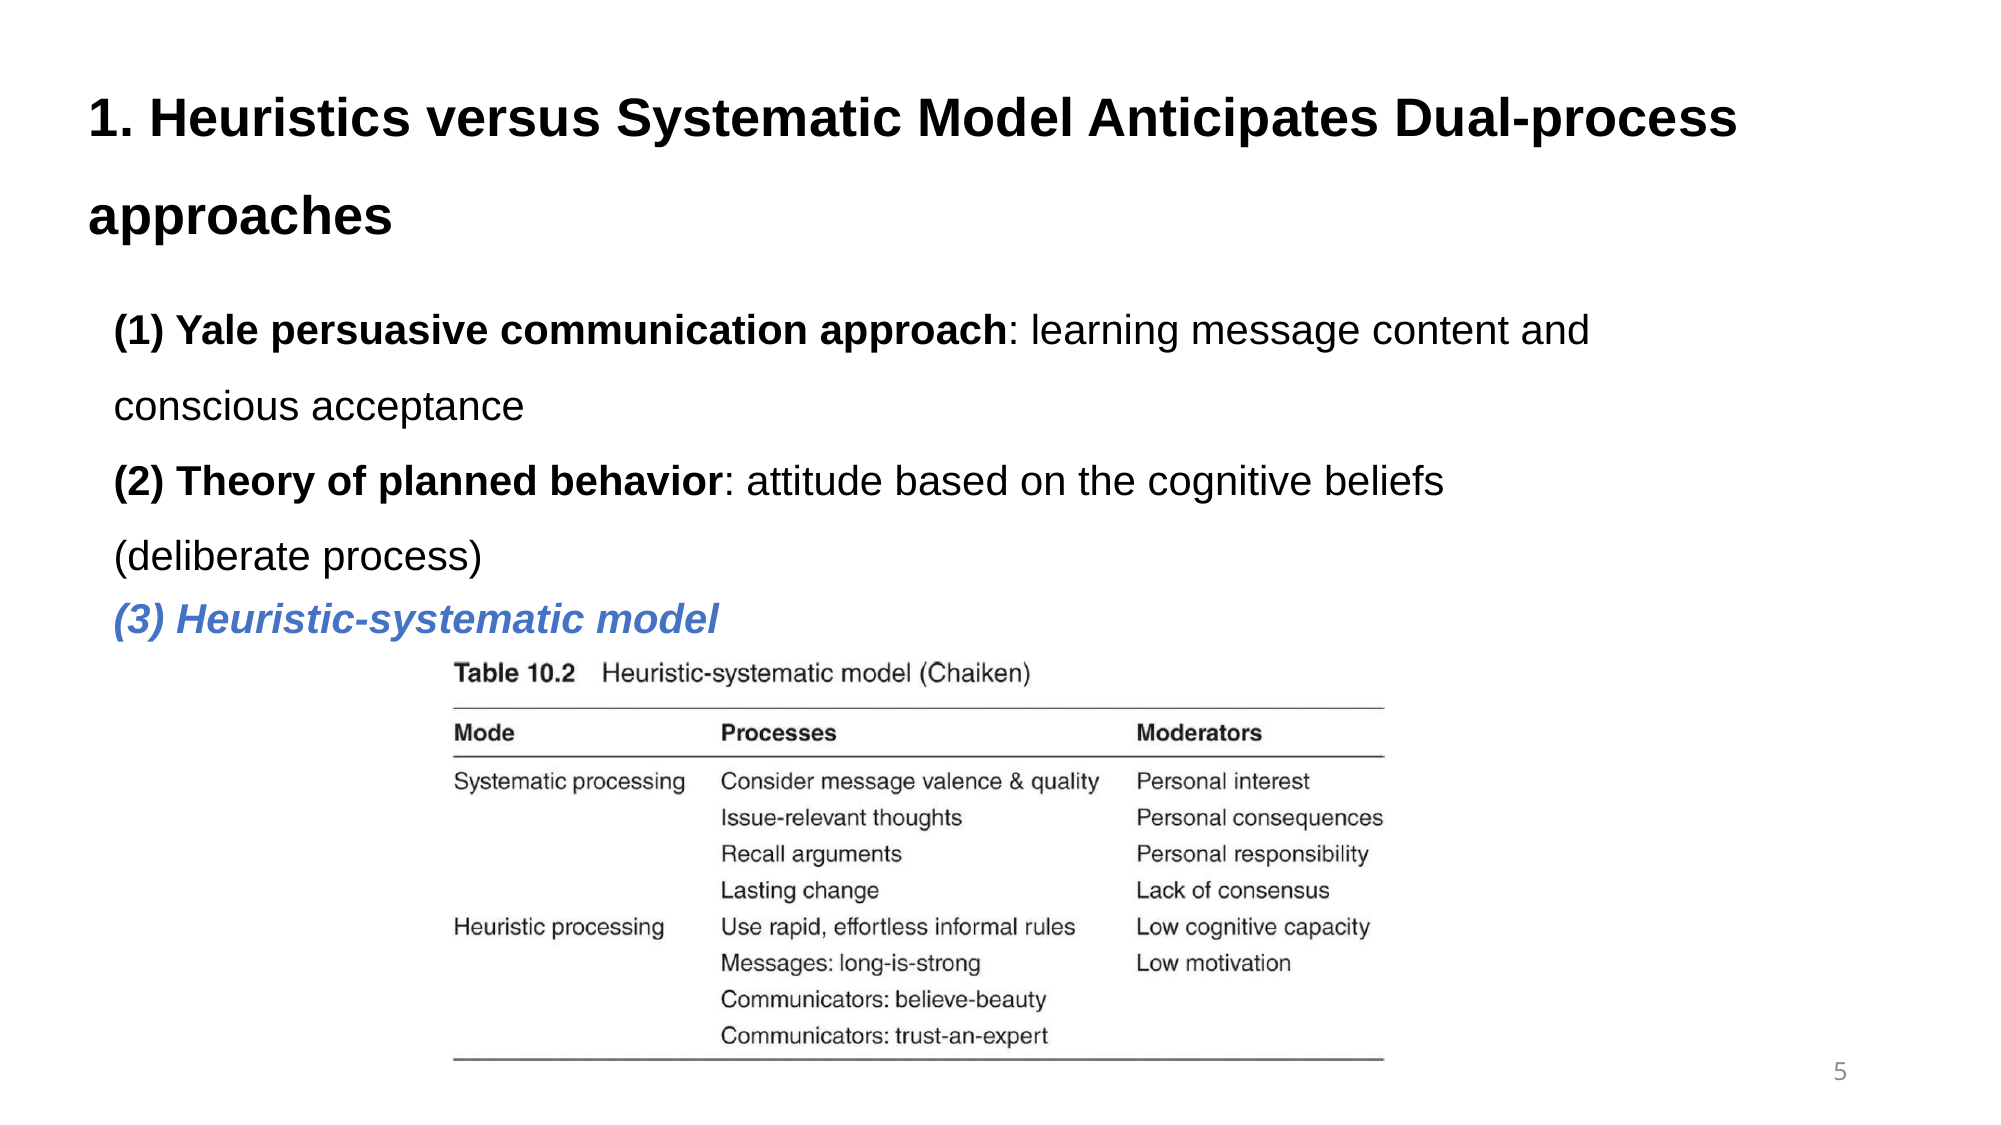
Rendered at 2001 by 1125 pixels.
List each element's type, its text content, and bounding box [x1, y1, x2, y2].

text_box (3) Heuristic-systematic model [98, 526, 1668, 683]
title (1) Yale persuasive communication approach: learning message content and conscious acceptance (2) Theory of planned behavior: attitude based on the cognitive beliefs (deliberate process) [98, 257, 1668, 526]
slide_number 5 [1412, 1042, 1863, 1103]
picture [438, 640, 1414, 1087]
text_box 1. Heuristics versus Systematic Model Anticipates Dual-process approaches [73, 38, 1902, 257]
